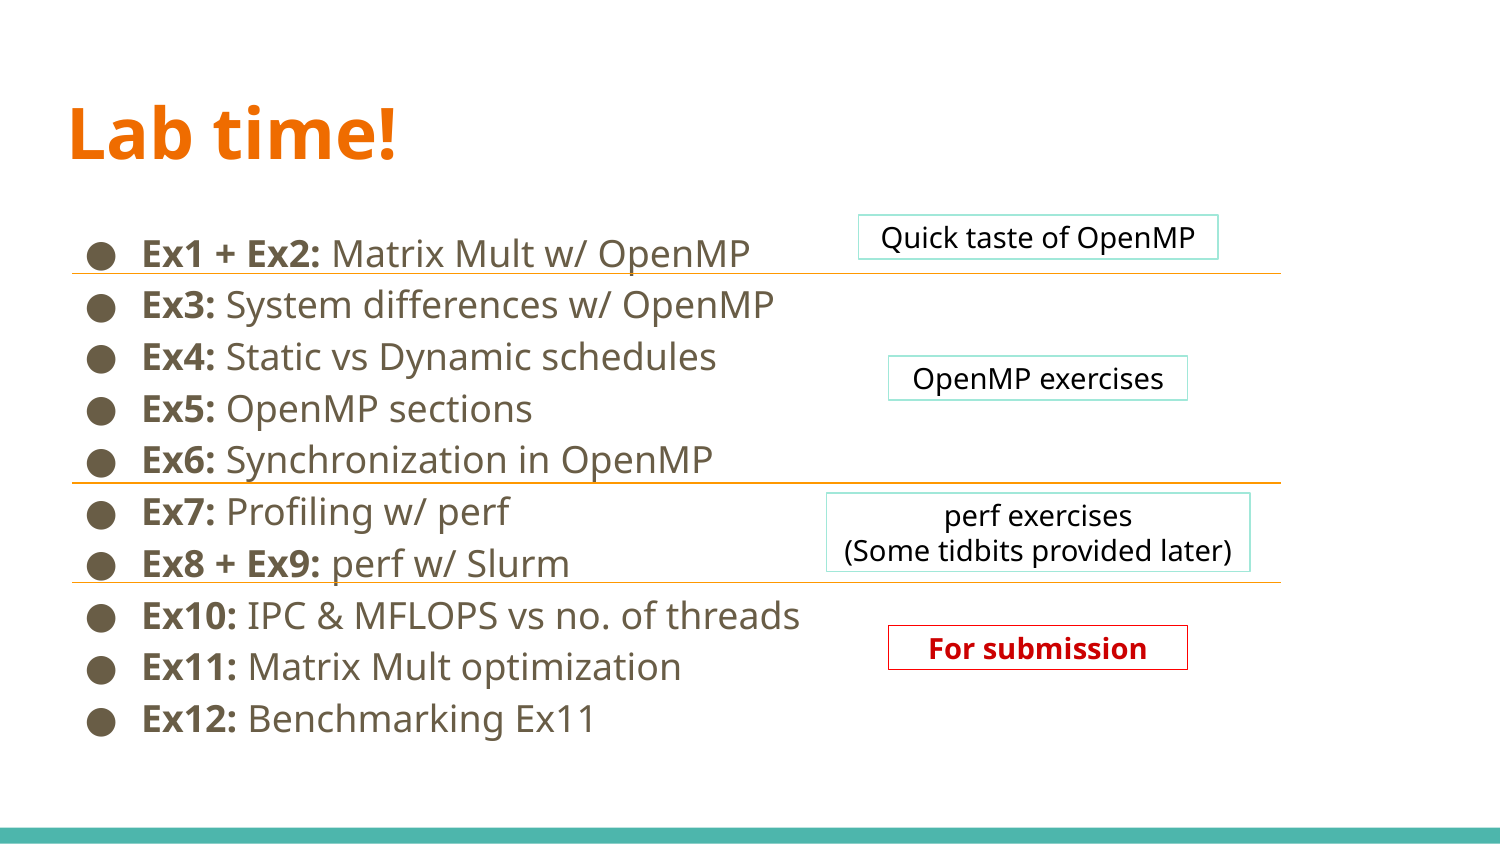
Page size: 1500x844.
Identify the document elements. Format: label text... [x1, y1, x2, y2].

text_box Quick taste of OpenMP [858, 215, 1219, 260]
text_box For submission [888, 625, 1188, 670]
title Lab time! [51, 72, 1449, 189]
list Ex1 + Ex2: Matrix Mult w/ OpenMP Ex3: System differences w/ OpenMP Ex4: Static vs Dynamic schedules Ex5: OpenMP sections Ex6: Synchronization in OpenMP Ex7: Profiling w/ perf Ex8 + Ex9: perf w/ Slurm Ex10: IPC & MFLOPS vs no. of threads Ex11: Matrix Mult optimization Ex12: Benchmarking Ex11 [51, 207, 848, 759]
text_box OpenMP exercises [888, 355, 1188, 400]
text_box perf exercises (Some tidbits provided later) [826, 492, 1251, 572]
